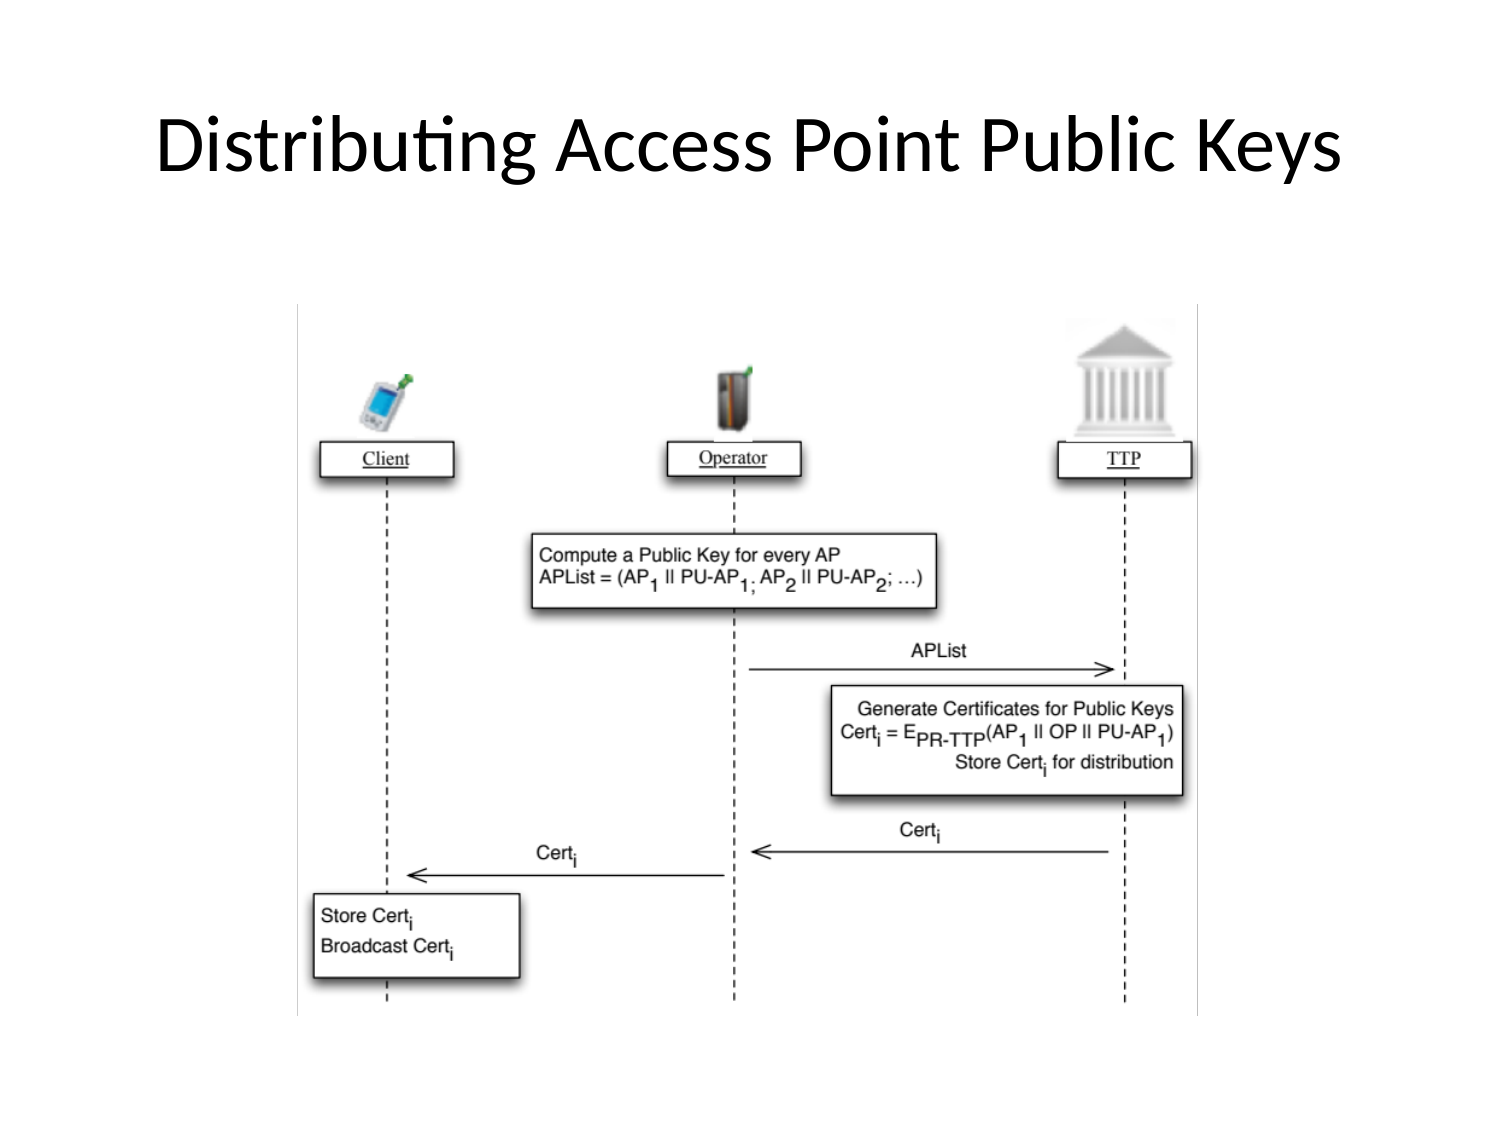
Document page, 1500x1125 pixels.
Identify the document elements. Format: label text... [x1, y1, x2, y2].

title Distributing Access Point Public Keys [75, 45, 1425, 233]
picture [280, 304, 1222, 1017]
